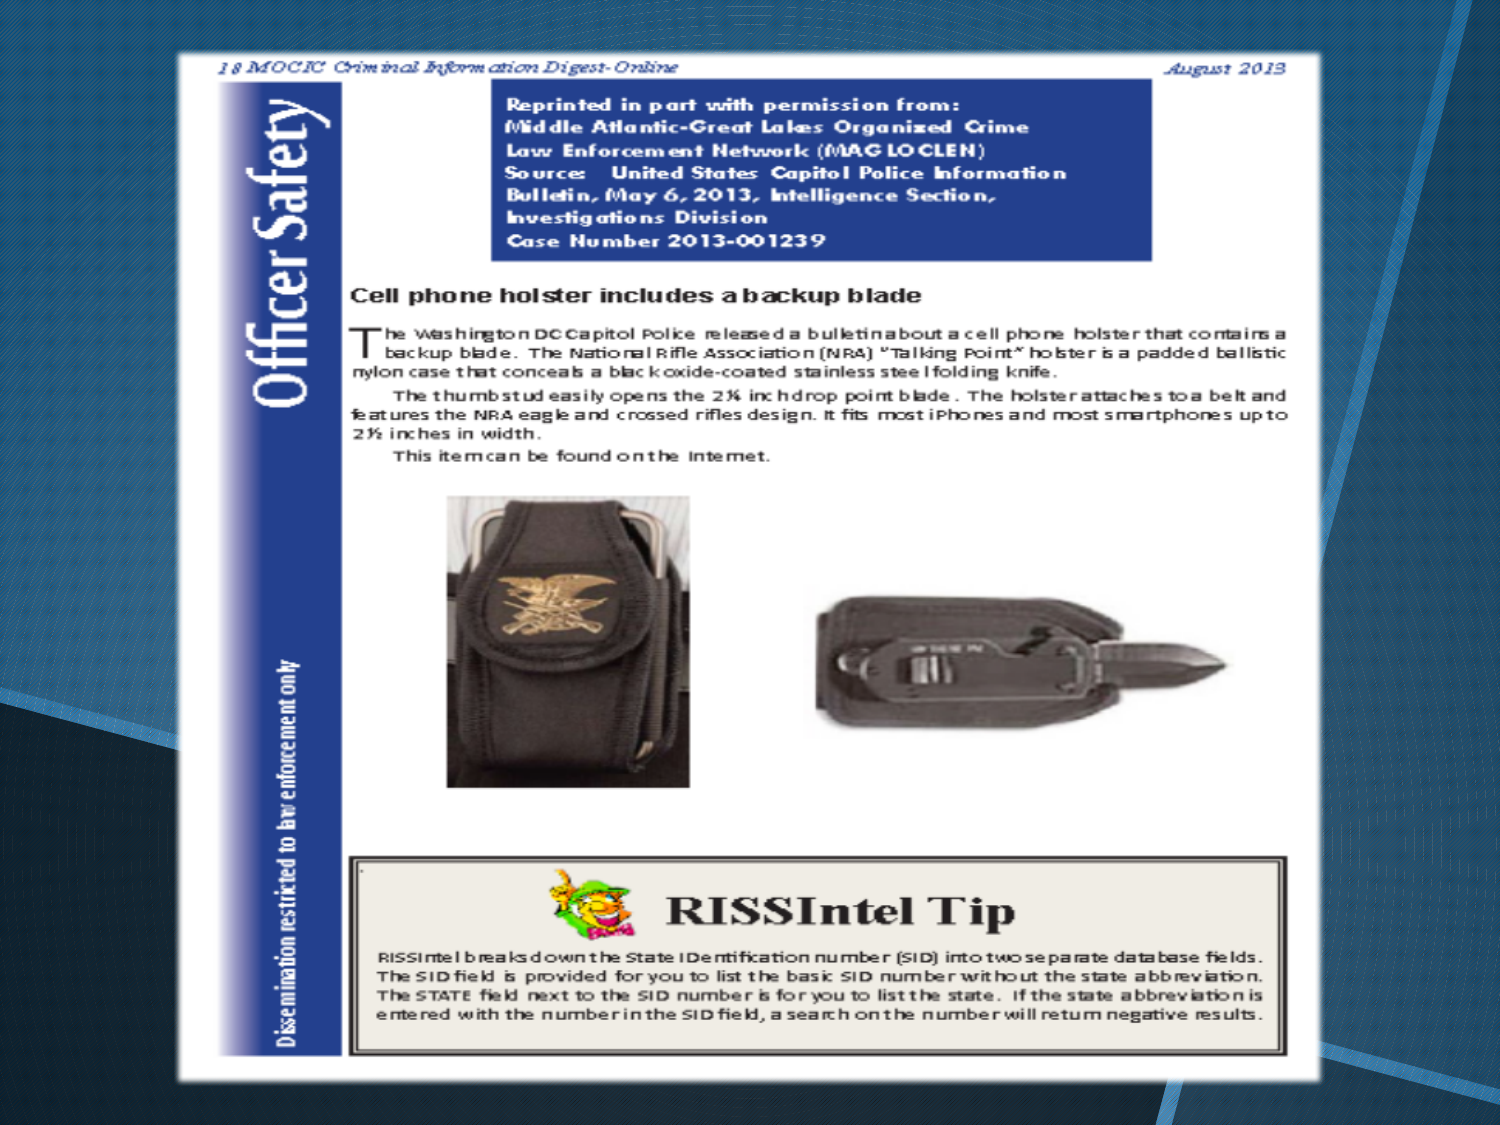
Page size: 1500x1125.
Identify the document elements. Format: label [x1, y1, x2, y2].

picture [174, 49, 1326, 1088]
